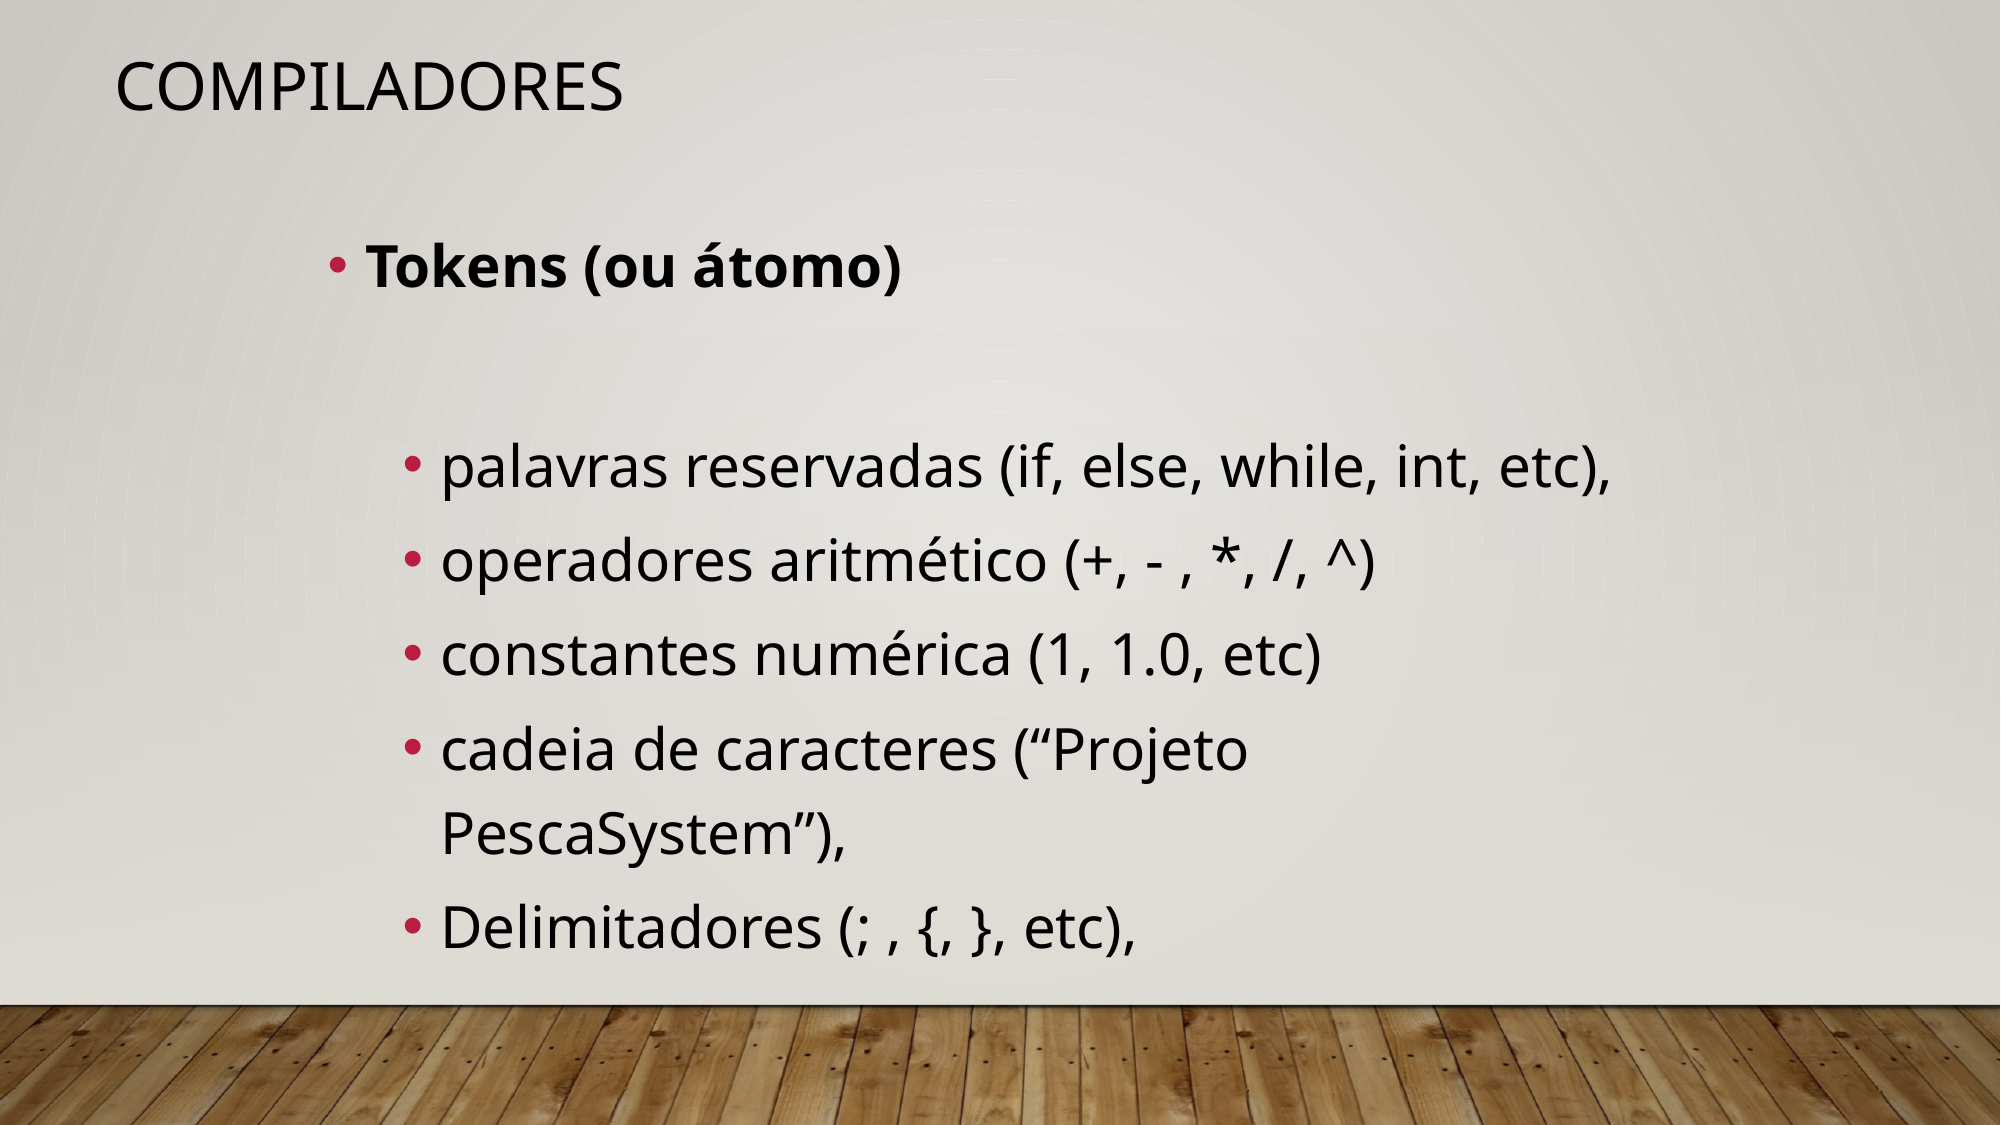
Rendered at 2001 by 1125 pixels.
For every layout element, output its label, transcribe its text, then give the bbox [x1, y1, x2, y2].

title Compiladores [99, 45, 1900, 233]
list Tokens (ou átomo) palavras reservadas (if, else, while, int, etc), operadores aritmético (+, - , *, /, ^) constantes numérica (1, 1.0, etc) cadeia de caracteres (“Projeto PescaSystem”), Delimitadores (; , {, }, etc), [312, 208, 1686, 1094]
picture [0, 1005, 2000, 1125]
